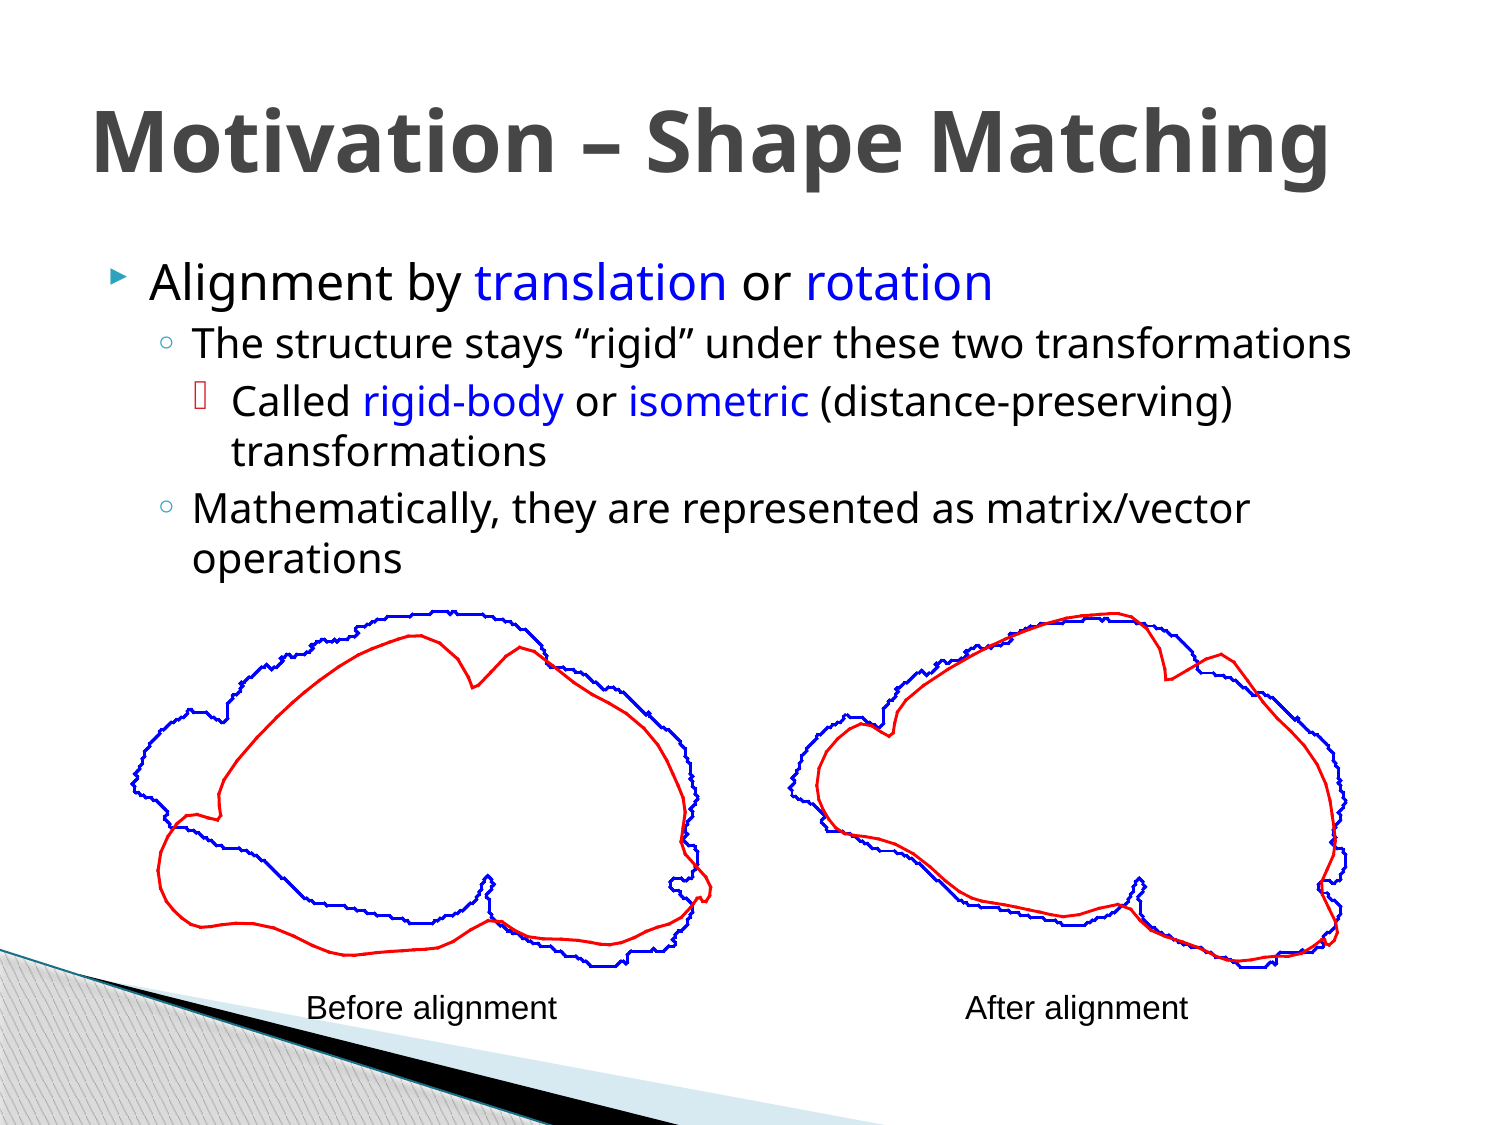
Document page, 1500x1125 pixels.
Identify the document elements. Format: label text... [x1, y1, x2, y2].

text_box After alignment [950, 992, 1205, 1034]
list Alignment by translation or rotation The structure stays “rigid” under these two transformations Called rigid-body or isometric (distance-preserving) transformations Mathematically, they are represented as matrix/vector operations [75, 243, 1425, 986]
picture [777, 602, 1359, 980]
picture [119, 599, 724, 980]
title Motivation – Shape Matching [75, 45, 1425, 233]
text_box Before alignment [291, 991, 573, 1034]
